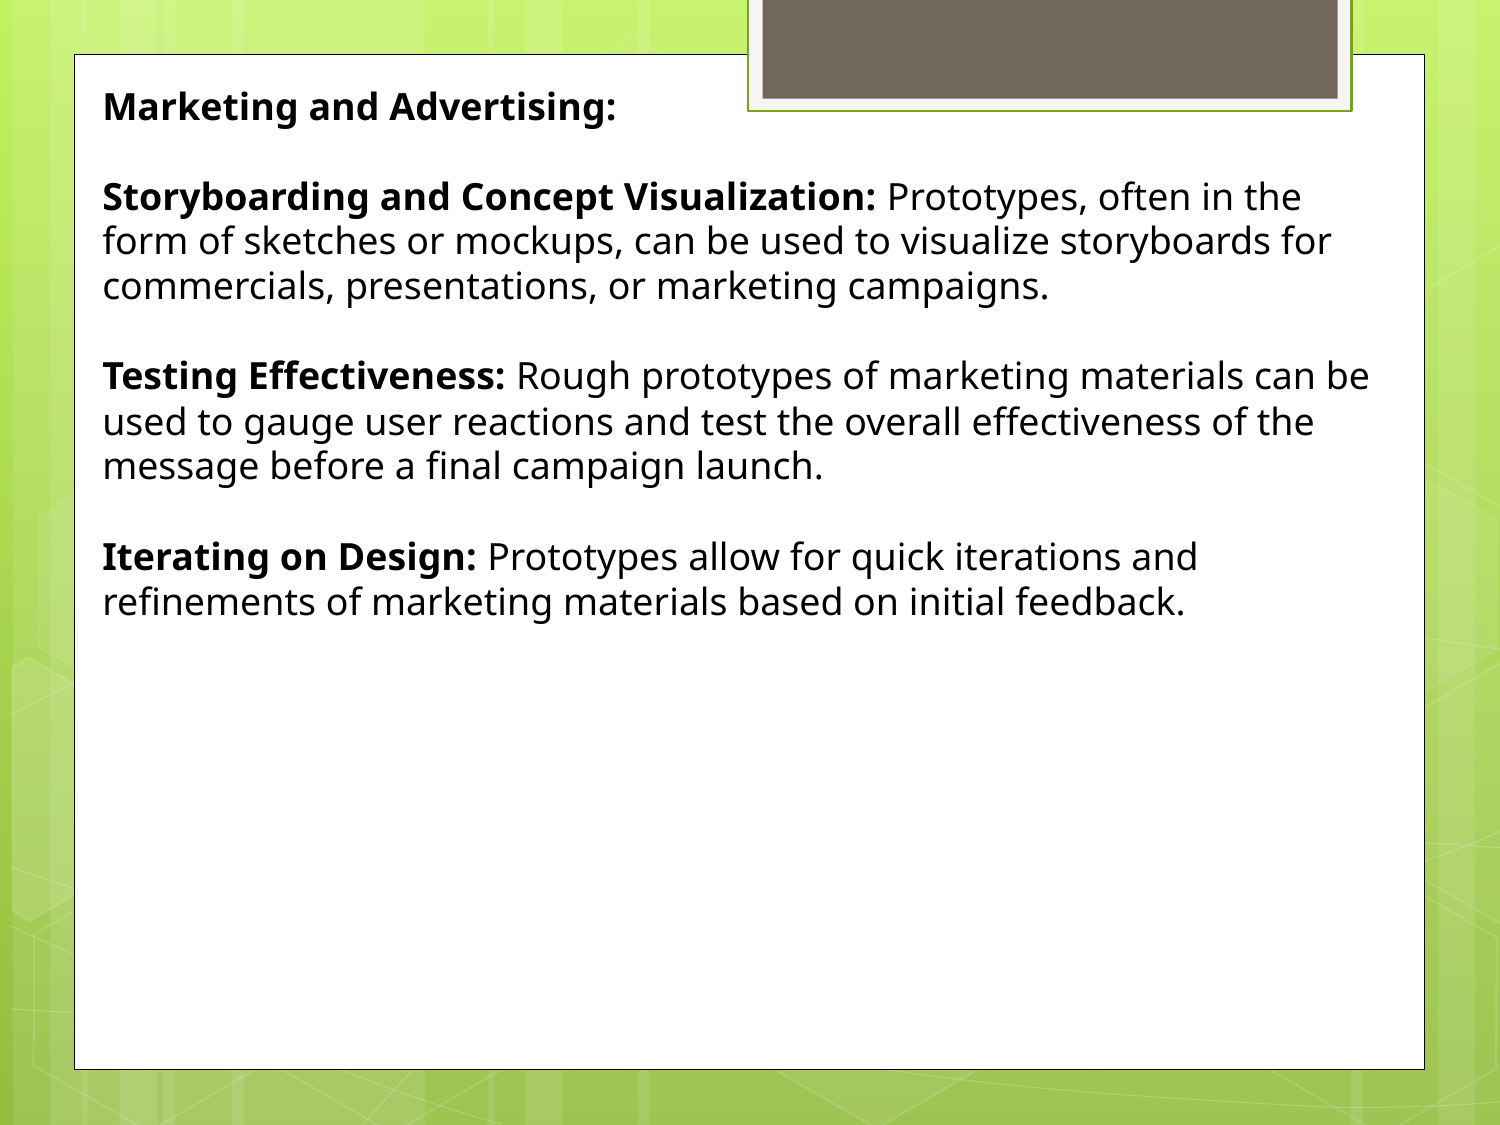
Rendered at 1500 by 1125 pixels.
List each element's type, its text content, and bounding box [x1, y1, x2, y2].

text_box Marketing and Advertising: Storyboarding and Concept Visualization: Prototypes, often in the form of sketches or mockups, can be used to visualize storyboards for commercials, presentations, or marketing campaigns. Testing Effectiveness: Rough prototypes of marketing materials can be used to gauge user reactions and test the overall effectiveness of the message before a final campaign launch. Iterating on Design: Prototypes allow for quick iterations and refinements of marketing materials based on initial feedback. [87, 0, 1413, 675]
